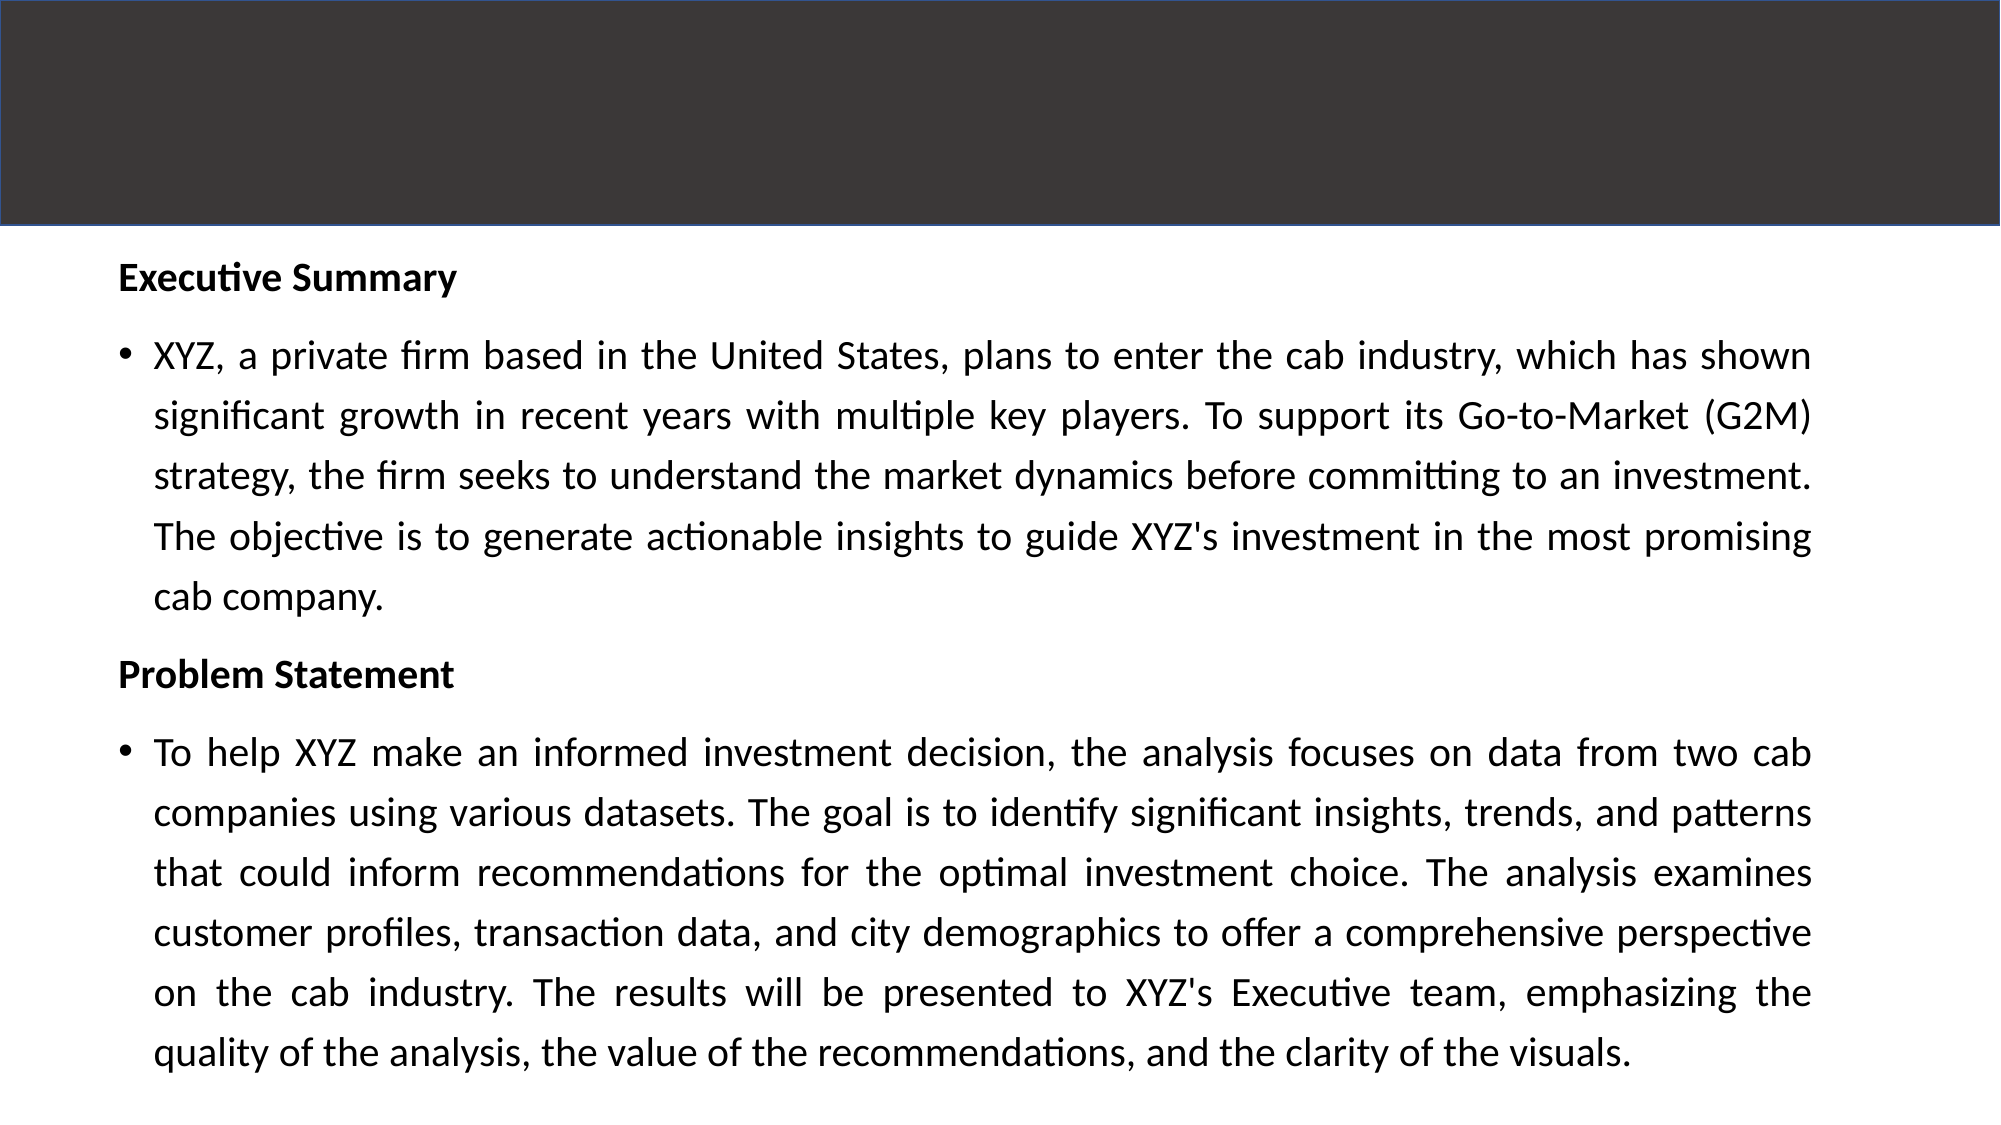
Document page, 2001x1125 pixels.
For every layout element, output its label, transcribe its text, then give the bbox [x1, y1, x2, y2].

text_box [0, 0, 2000, 226]
list Executive Summary XYZ, a private firm based in the United States, plans to enter the cab industry, which has shown significant growth in recent years with multiple key players. To support its Go-to-Market (G2M) strategy, the firm seeks to understand the market dynamics before committing to an investment. The objective is to generate actionable insights to guide XYZ's investment in the most promising cab company. Problem Statement To help XYZ make an informed investment decision, the analysis focuses on data from two cab companies using various datasets. The goal is to identify significant insights, trends, and patterns that could inform recommendations for the optimal investment choice. The analysis examines customer profiles, transaction data, and city demographics to offer a comprehensive perspective on the cab industry. The results will be presented to XYZ's Executive team, emphasizing the quality of the analysis, the value of the recommendations, and the clarity of the visuals. [103, 232, 1829, 1099]
